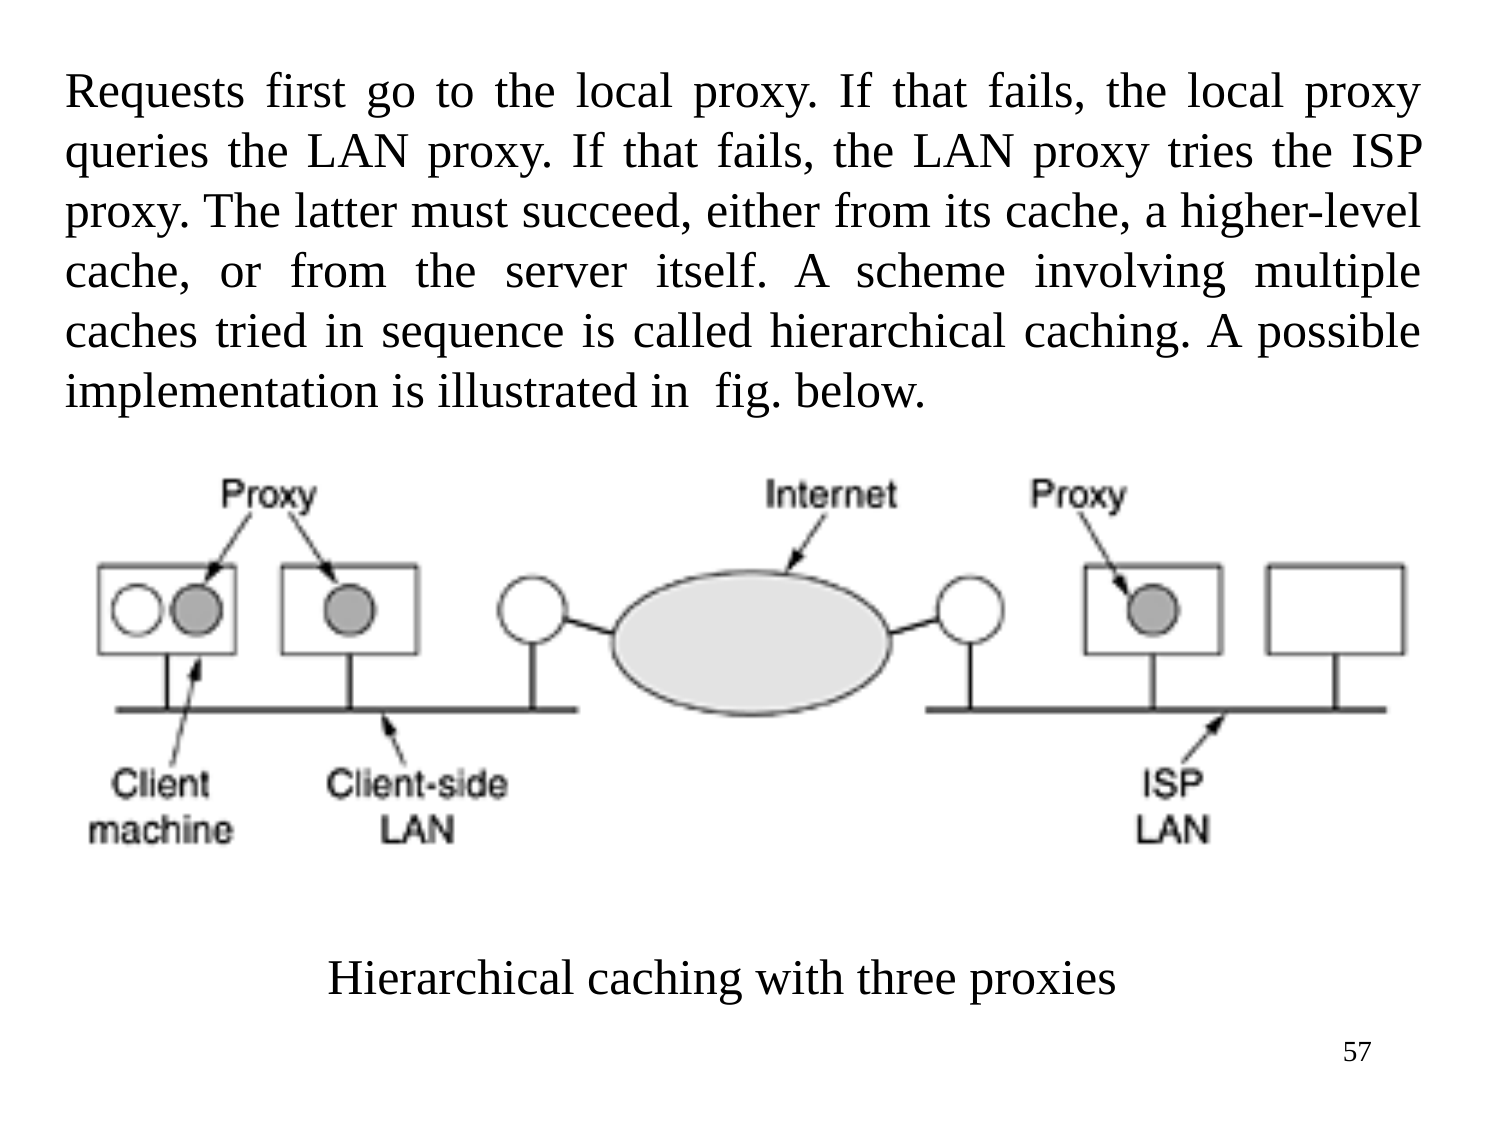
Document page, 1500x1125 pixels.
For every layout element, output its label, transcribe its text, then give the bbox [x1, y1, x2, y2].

text_box Hierarchical caching with three proxies [312, 937, 1163, 1013]
slide_number 57 [1074, 1024, 1388, 1101]
text_box Requests first go to the local proxy. If that fails, the local proxy queries the LAN proxy. If that fails, the LAN proxy tries the ISP proxy. The latter must succeed, either from its cache, a higher-level cache, or from the server itself. A scheme involving multiple caches tried in sequence is called hierarchical caching. A possible implementation is illustrated in fig. below. [50, 49, 1438, 425]
picture [37, 437, 1449, 888]
